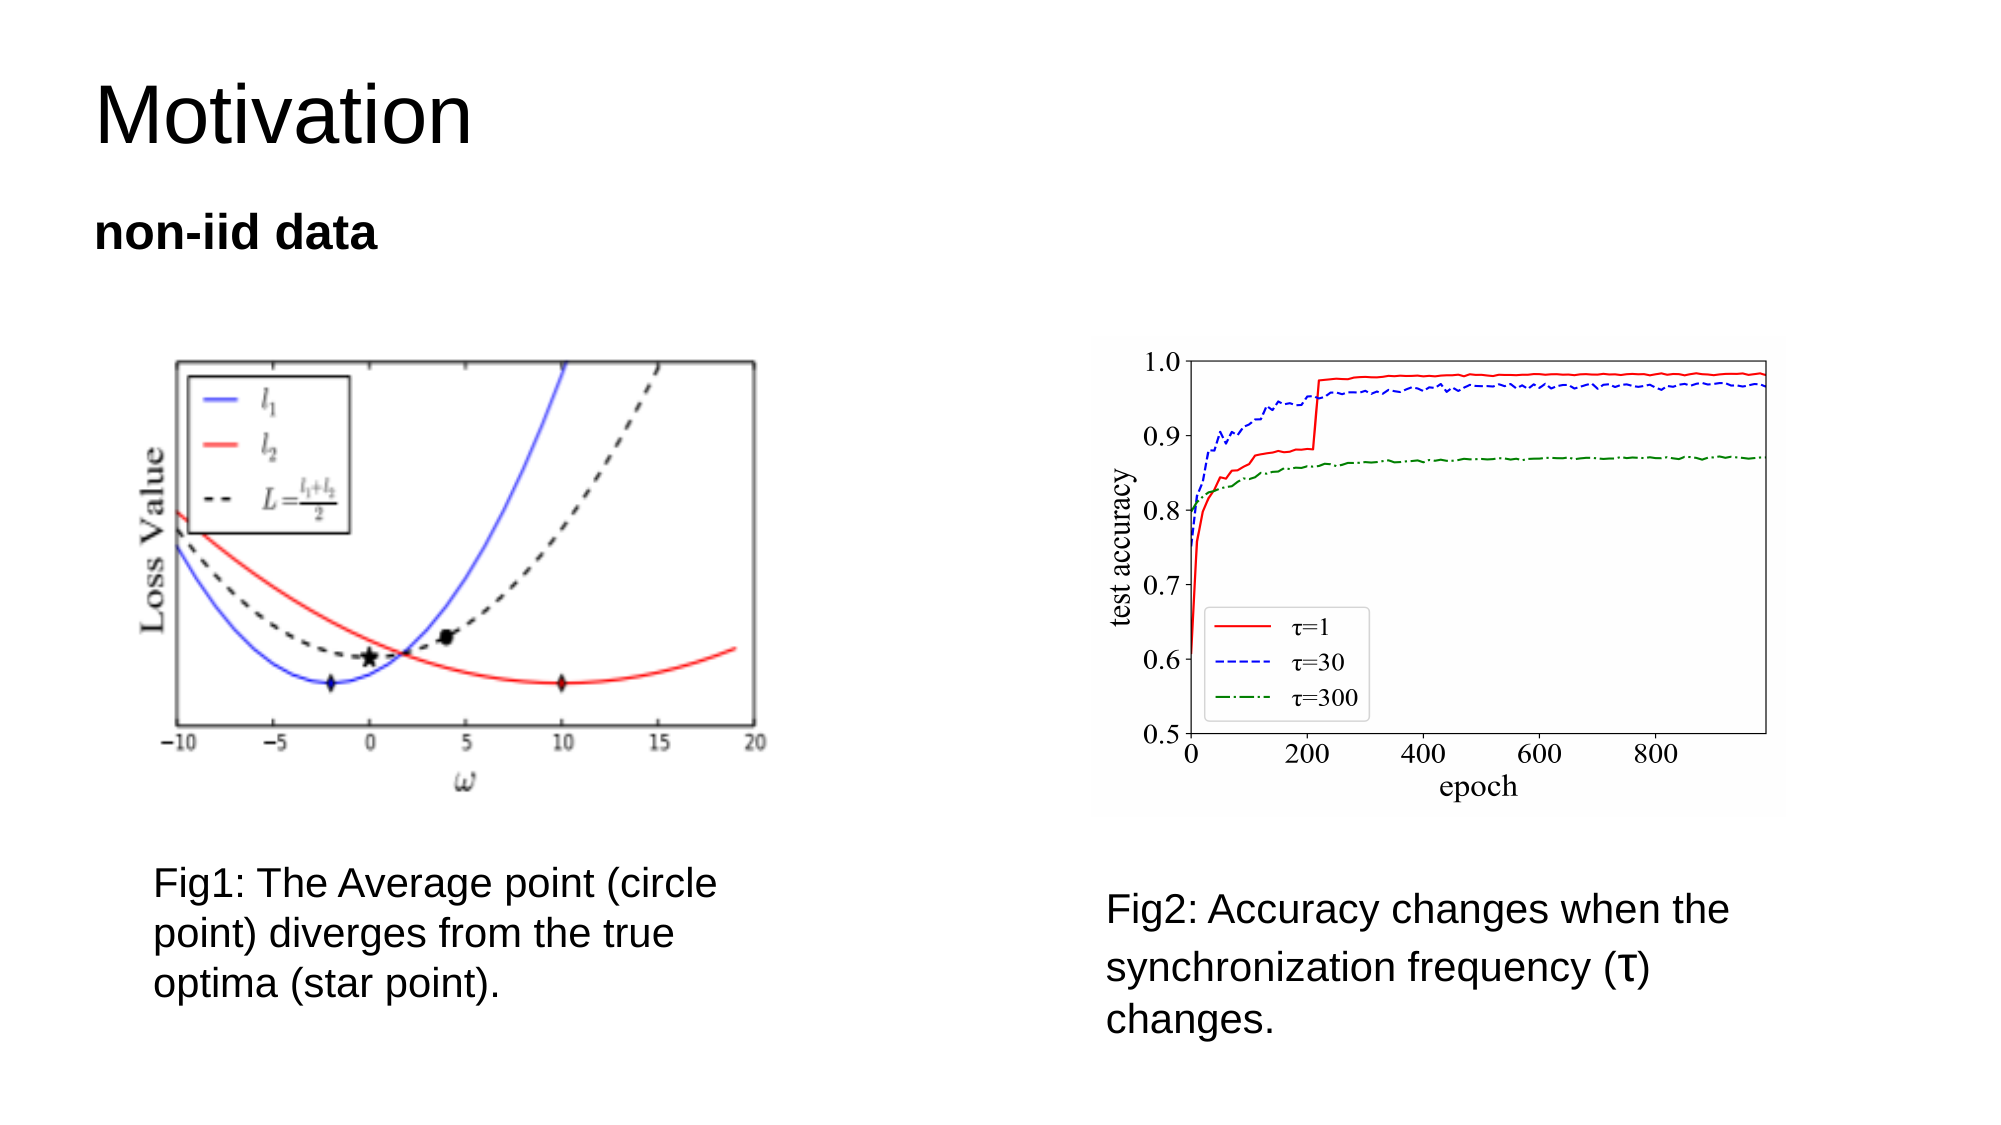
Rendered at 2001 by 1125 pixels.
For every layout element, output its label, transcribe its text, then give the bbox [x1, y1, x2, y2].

title Motivation [79, 29, 1805, 204]
picture [114, 336, 829, 817]
text_box Fig1: The Average point (circle point) diverges from the true optima (star point). [138, 848, 806, 1014]
text_box non-iid data [79, 192, 484, 268]
text_box Fig2: Accuracy changes when the synchronization frequency (τ) changes. [1091, 874, 1820, 1049]
picture [1091, 336, 1786, 817]
